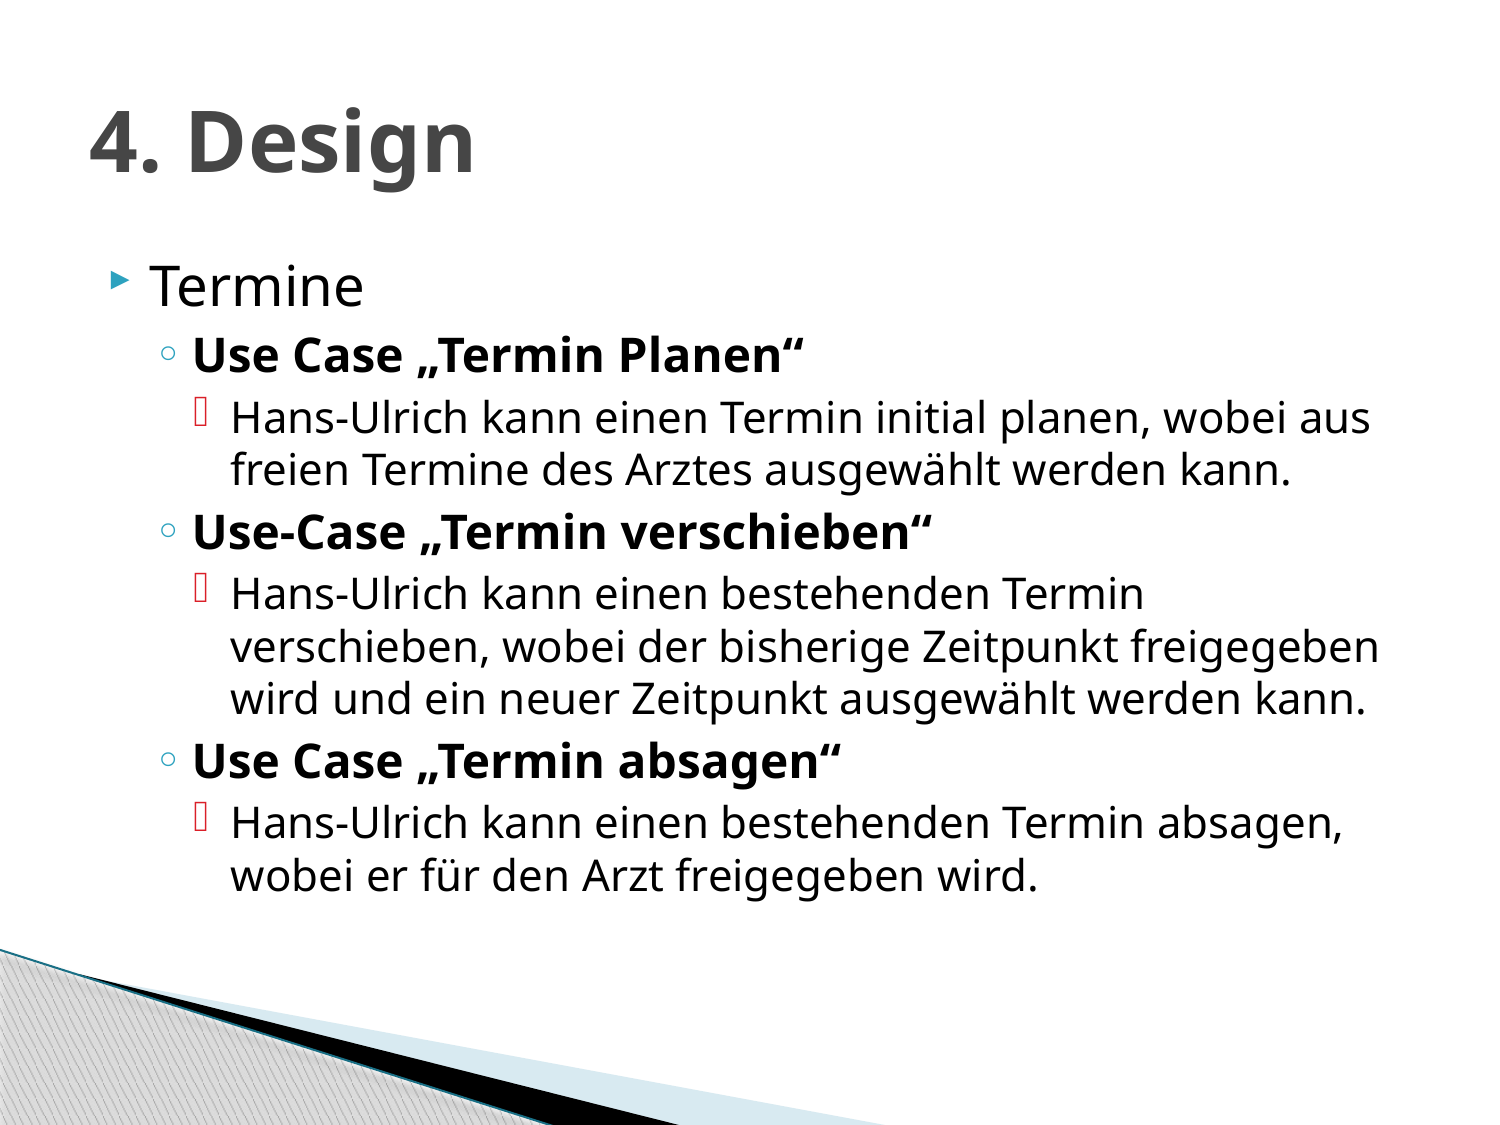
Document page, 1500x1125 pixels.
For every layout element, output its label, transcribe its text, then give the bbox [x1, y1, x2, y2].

list Termine Use Case „Termin Planen“ Hans-Ulrich kann einen Termin initial planen, wobei aus freien Termine des Arztes ausgewählt werden kann. Use-Case „Termin verschieben“ Hans-Ulrich kann einen bestehenden Termin verschieben, wobei der bisherige Zeitpunkt freigegeben wird und ein neuer Zeitpunkt ausgewählt werden kann. Use Case „Termin absagen“ Hans-Ulrich kann einen bestehenden Termin absagen, wobei er für den Arzt freigegeben wird. [75, 243, 1425, 986]
title 4. Design [75, 45, 1425, 233]
